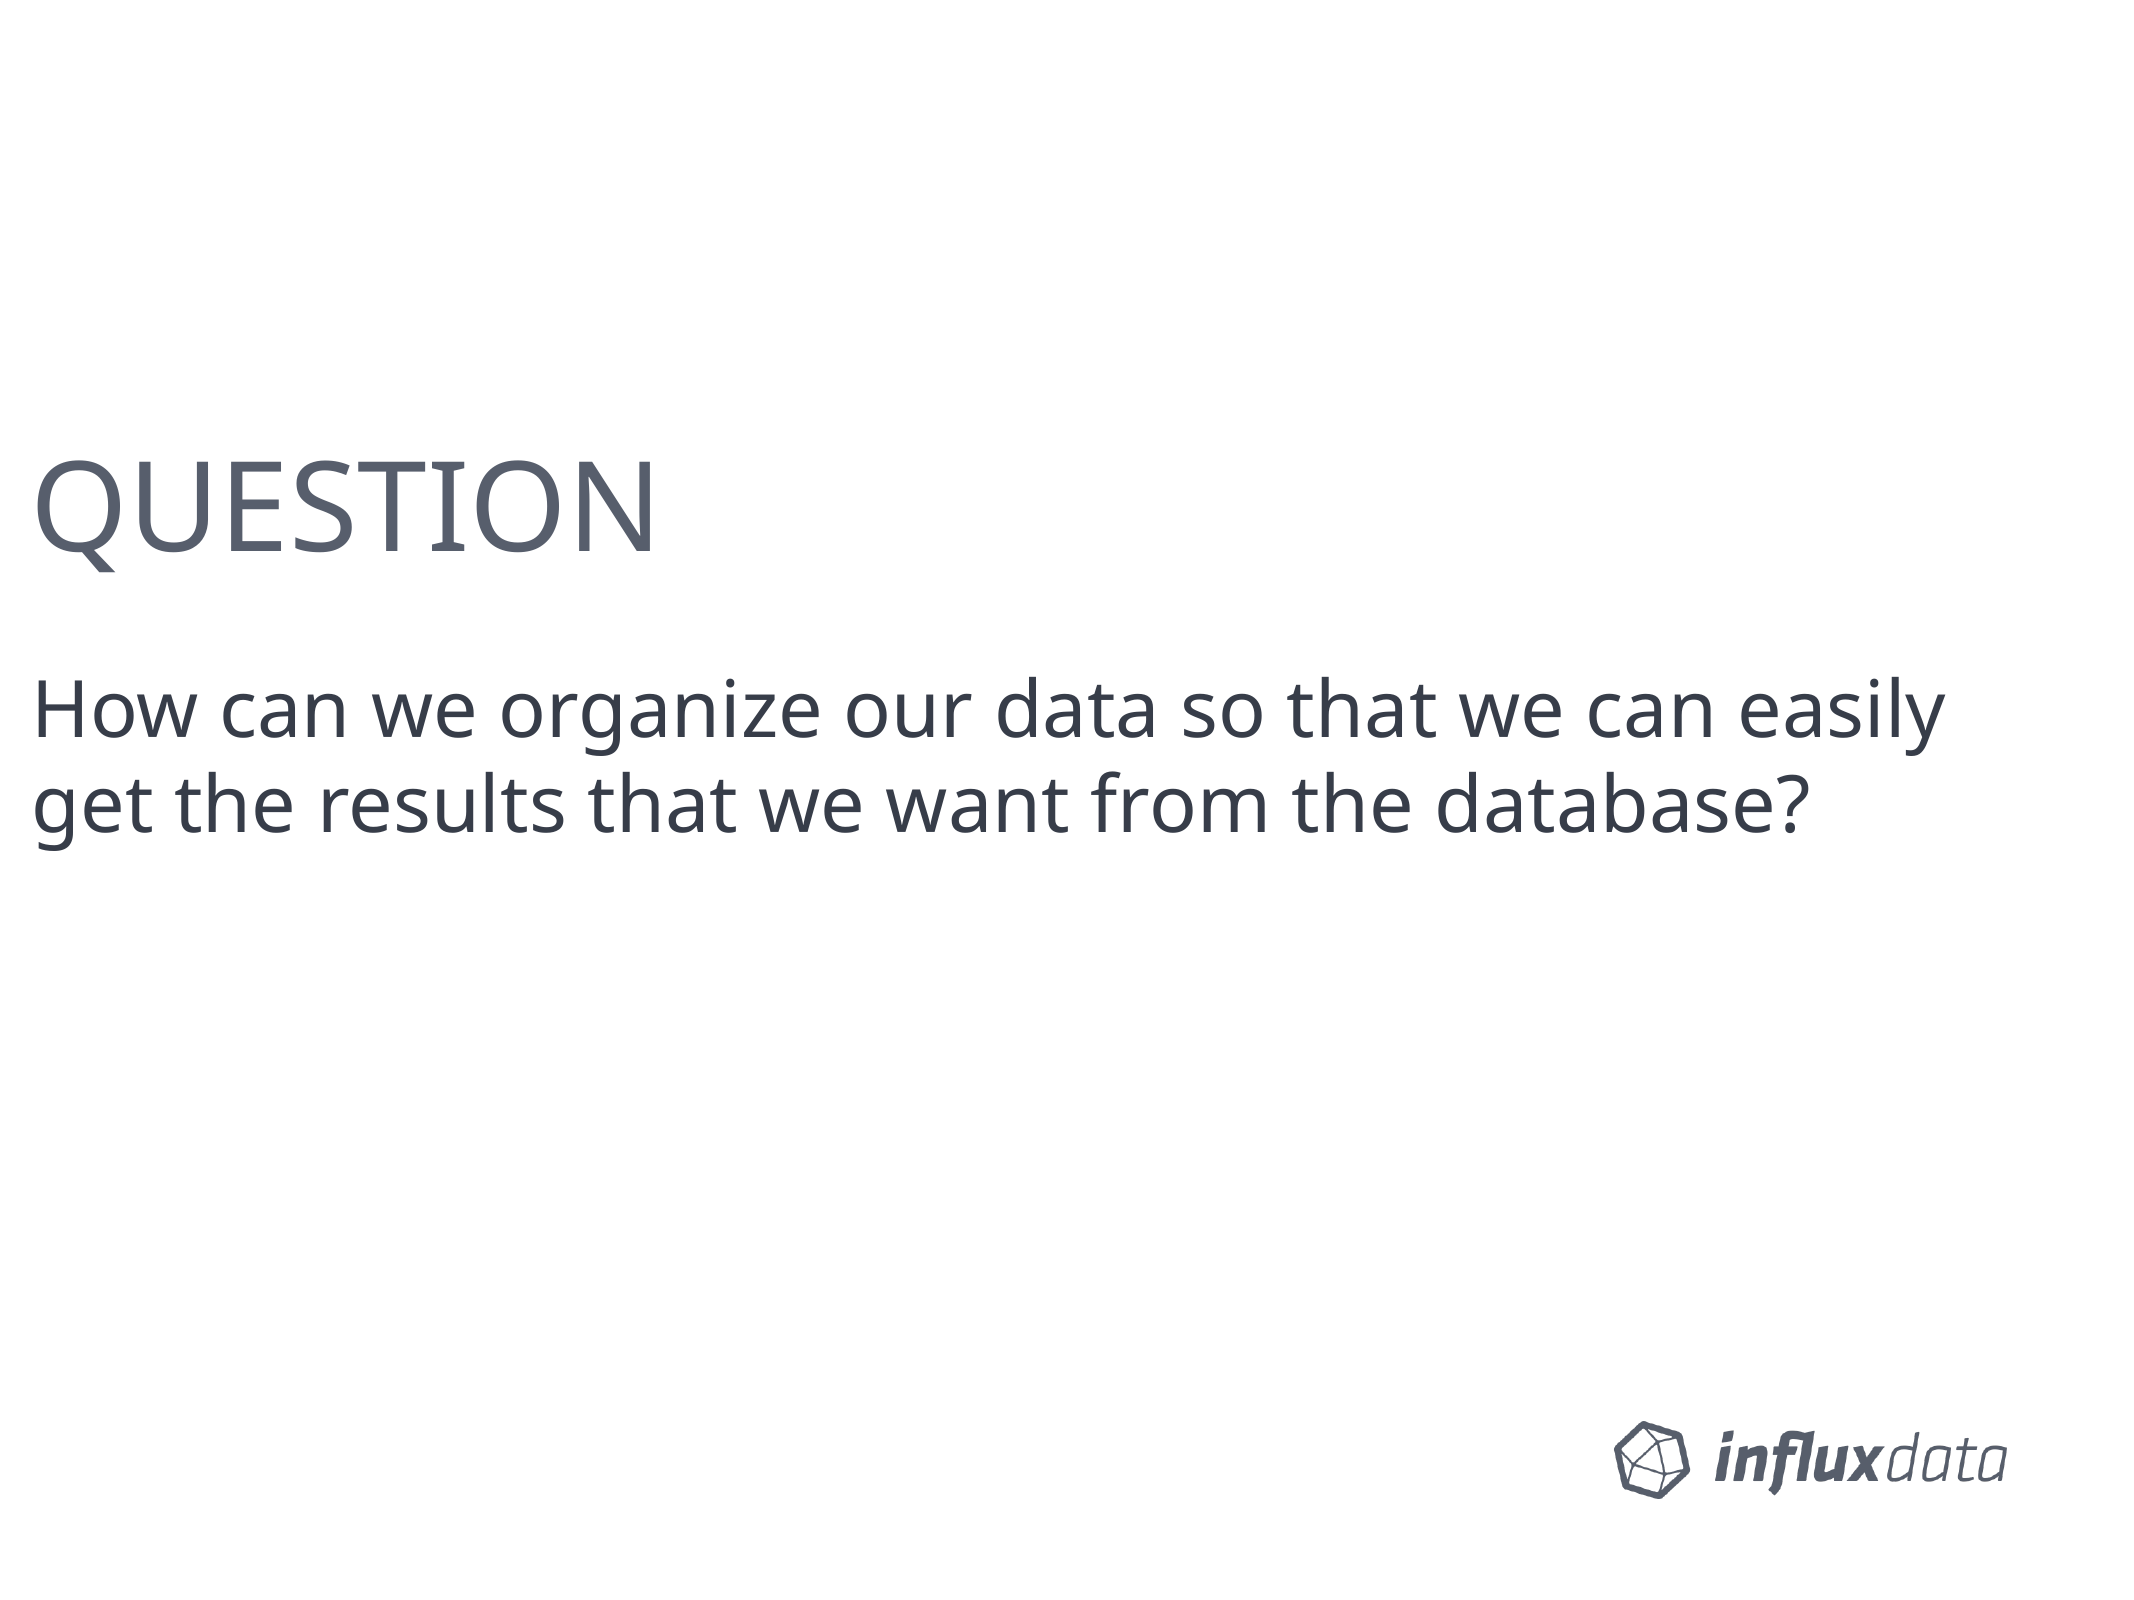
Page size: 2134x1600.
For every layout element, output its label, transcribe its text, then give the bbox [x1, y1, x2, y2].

title QUESTION [21, 409, 2112, 586]
picture [1613, 1421, 2007, 1499]
list How can we organize our data so that we can easily get the results that we want from the database? [22, 649, 1985, 859]
